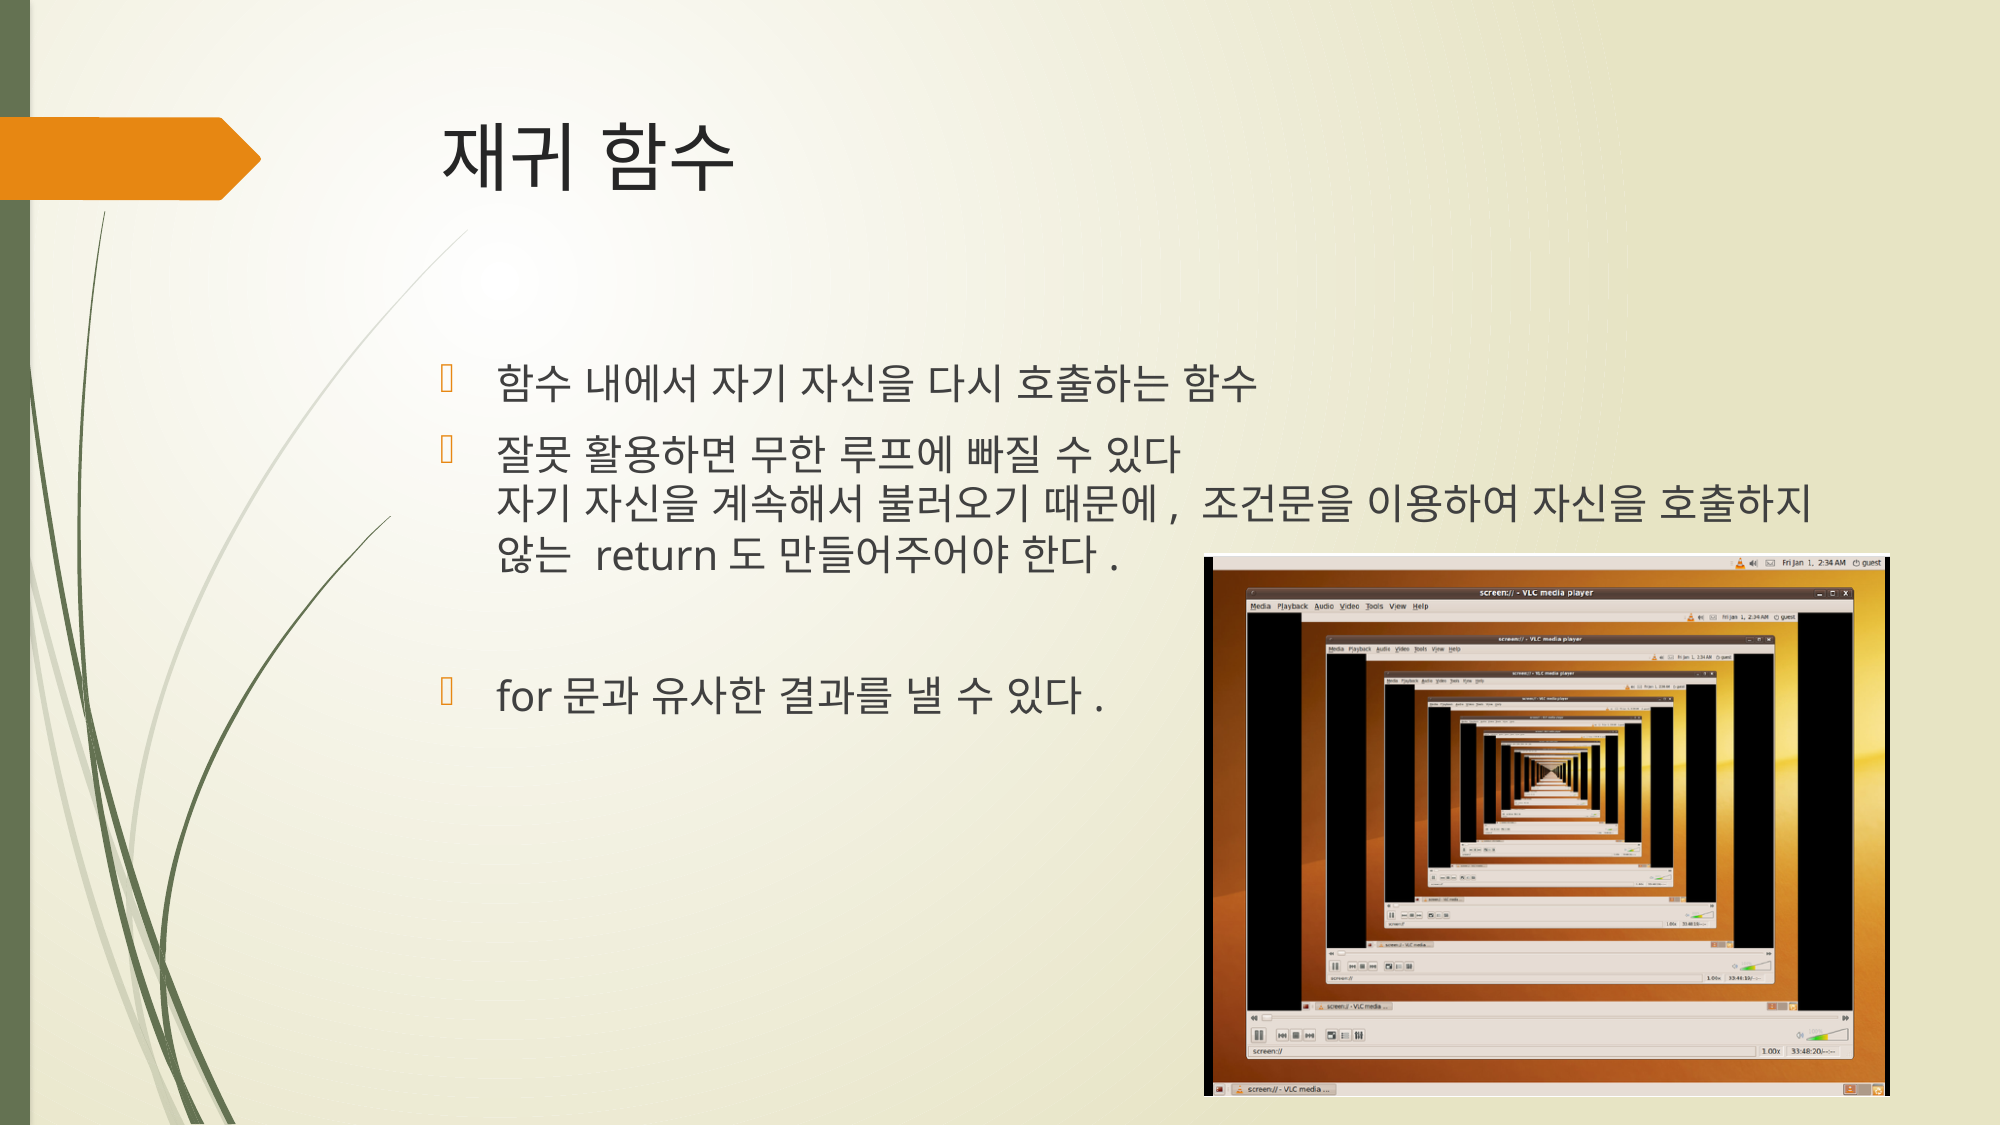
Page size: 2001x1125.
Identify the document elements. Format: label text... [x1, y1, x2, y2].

picture [1203, 553, 1890, 1097]
title 재귀 함수 [425, 102, 1888, 313]
list 함수 내에서 자기 자신을 다시 호출하는 함수 잘못 활용하면 무한 루프에 빠질 수 있다 자기 자신을 계속해서 불러오기 때문에, 조건문을 이용하여 자신을 호출하지 않는 return도 만들어주어야 한다. for문과 유사한 결과를 낼 수 있다. [424, 350, 1888, 970]
